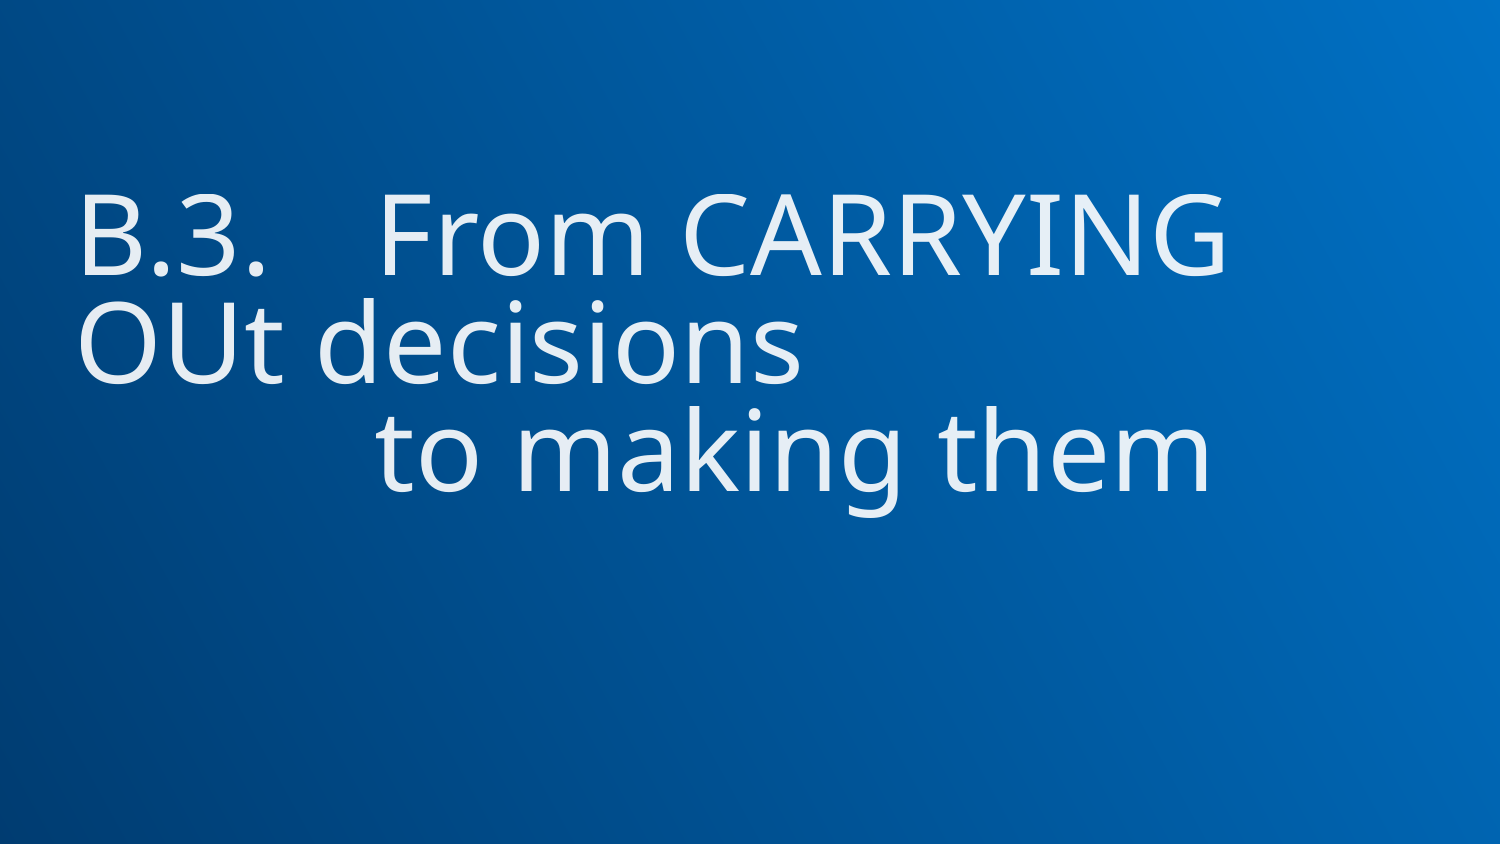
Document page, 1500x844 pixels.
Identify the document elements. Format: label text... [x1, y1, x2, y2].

title B.3. From CARRYING OUt decisions to making them [74, 345, 1350, 514]
